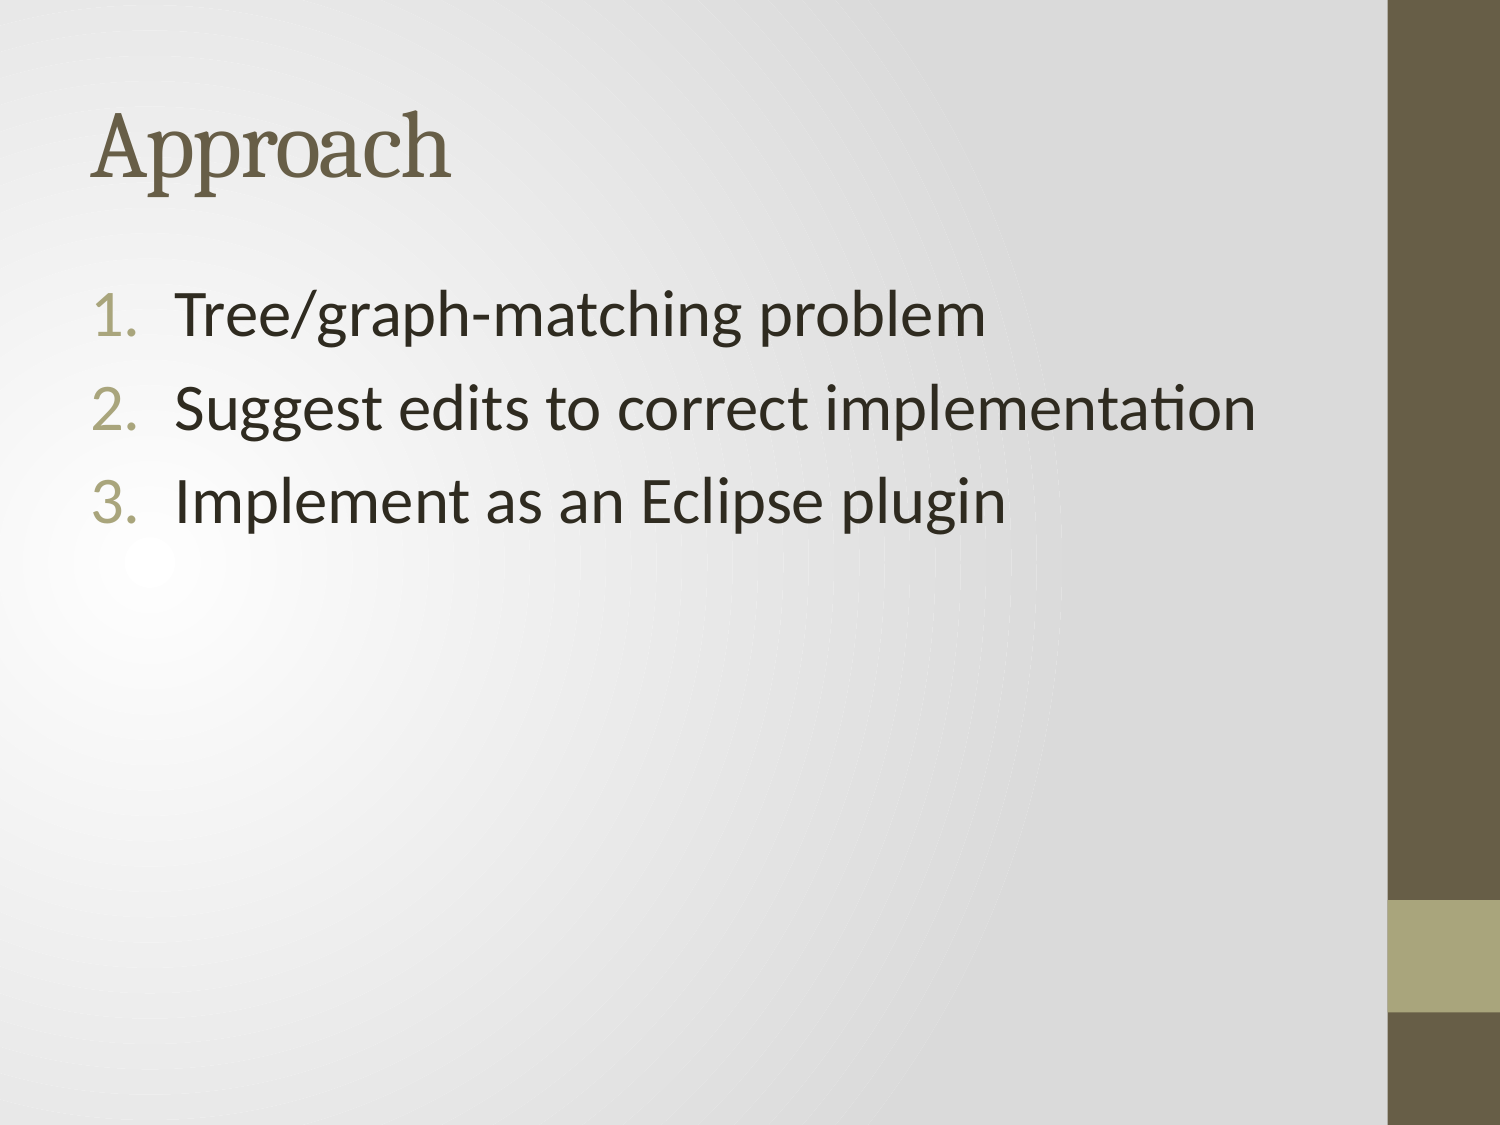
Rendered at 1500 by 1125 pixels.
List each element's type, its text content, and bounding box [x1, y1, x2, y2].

title Approach [75, 45, 1325, 233]
list Tree/graph-matching problem Suggest edits to correct implementation Implement as an Eclipse plugin [75, 262, 1325, 1050]
